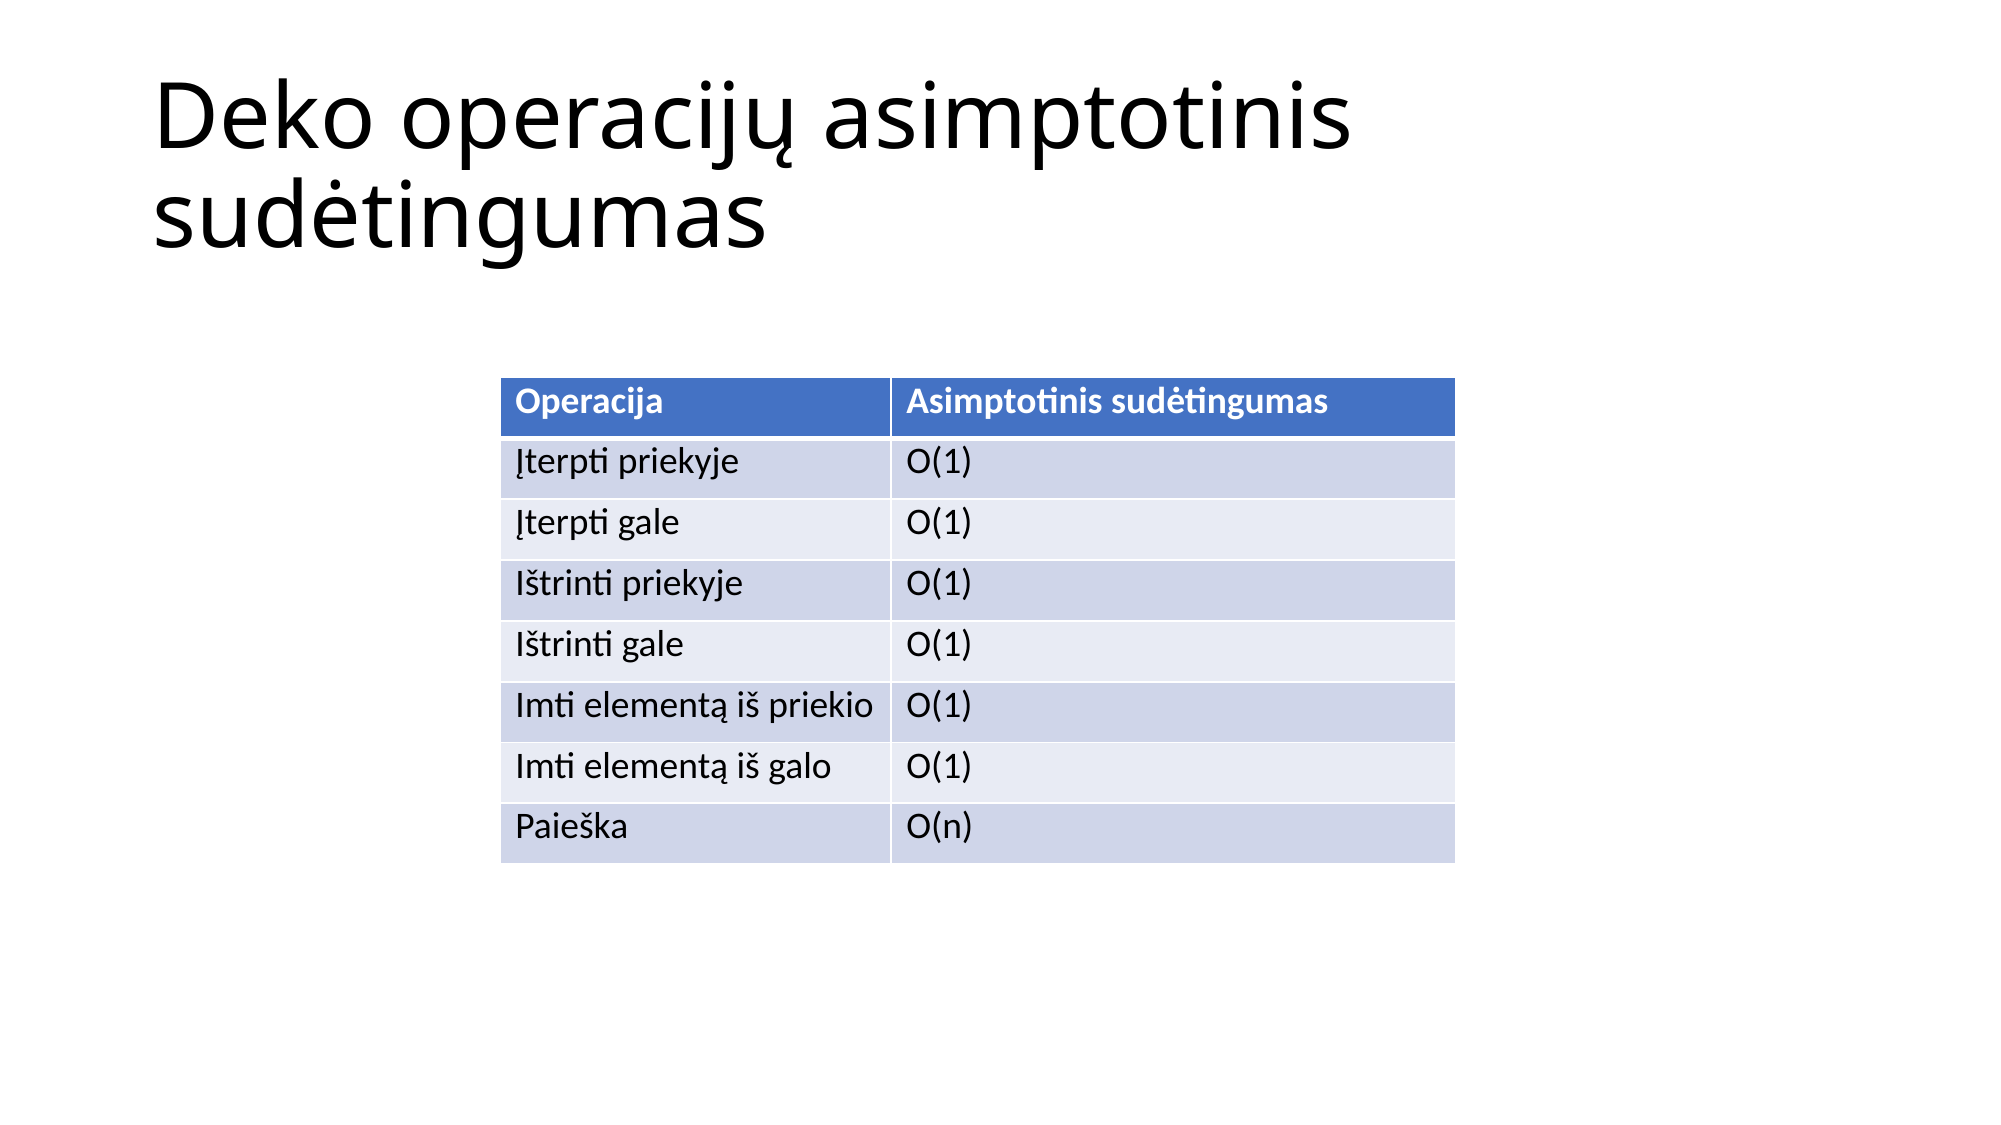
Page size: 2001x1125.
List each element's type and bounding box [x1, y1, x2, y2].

table_cell [501, 804, 890, 863]
table_cell [892, 441, 1455, 498]
table_cell [892, 500, 1455, 559]
title [137, 59, 1863, 278]
table_cell [892, 743, 1455, 802]
table_cell [892, 804, 1455, 863]
table_cell [501, 500, 890, 559]
table_cell [501, 743, 890, 802]
table_cell [501, 683, 890, 742]
table_cell [501, 561, 890, 620]
table_cell [892, 683, 1455, 742]
table_cell [892, 622, 1455, 681]
table_cell [892, 561, 1455, 620]
table_header [501, 378, 890, 436]
table_cell [501, 441, 890, 498]
table_cell [501, 622, 890, 681]
table_header [892, 378, 1455, 436]
